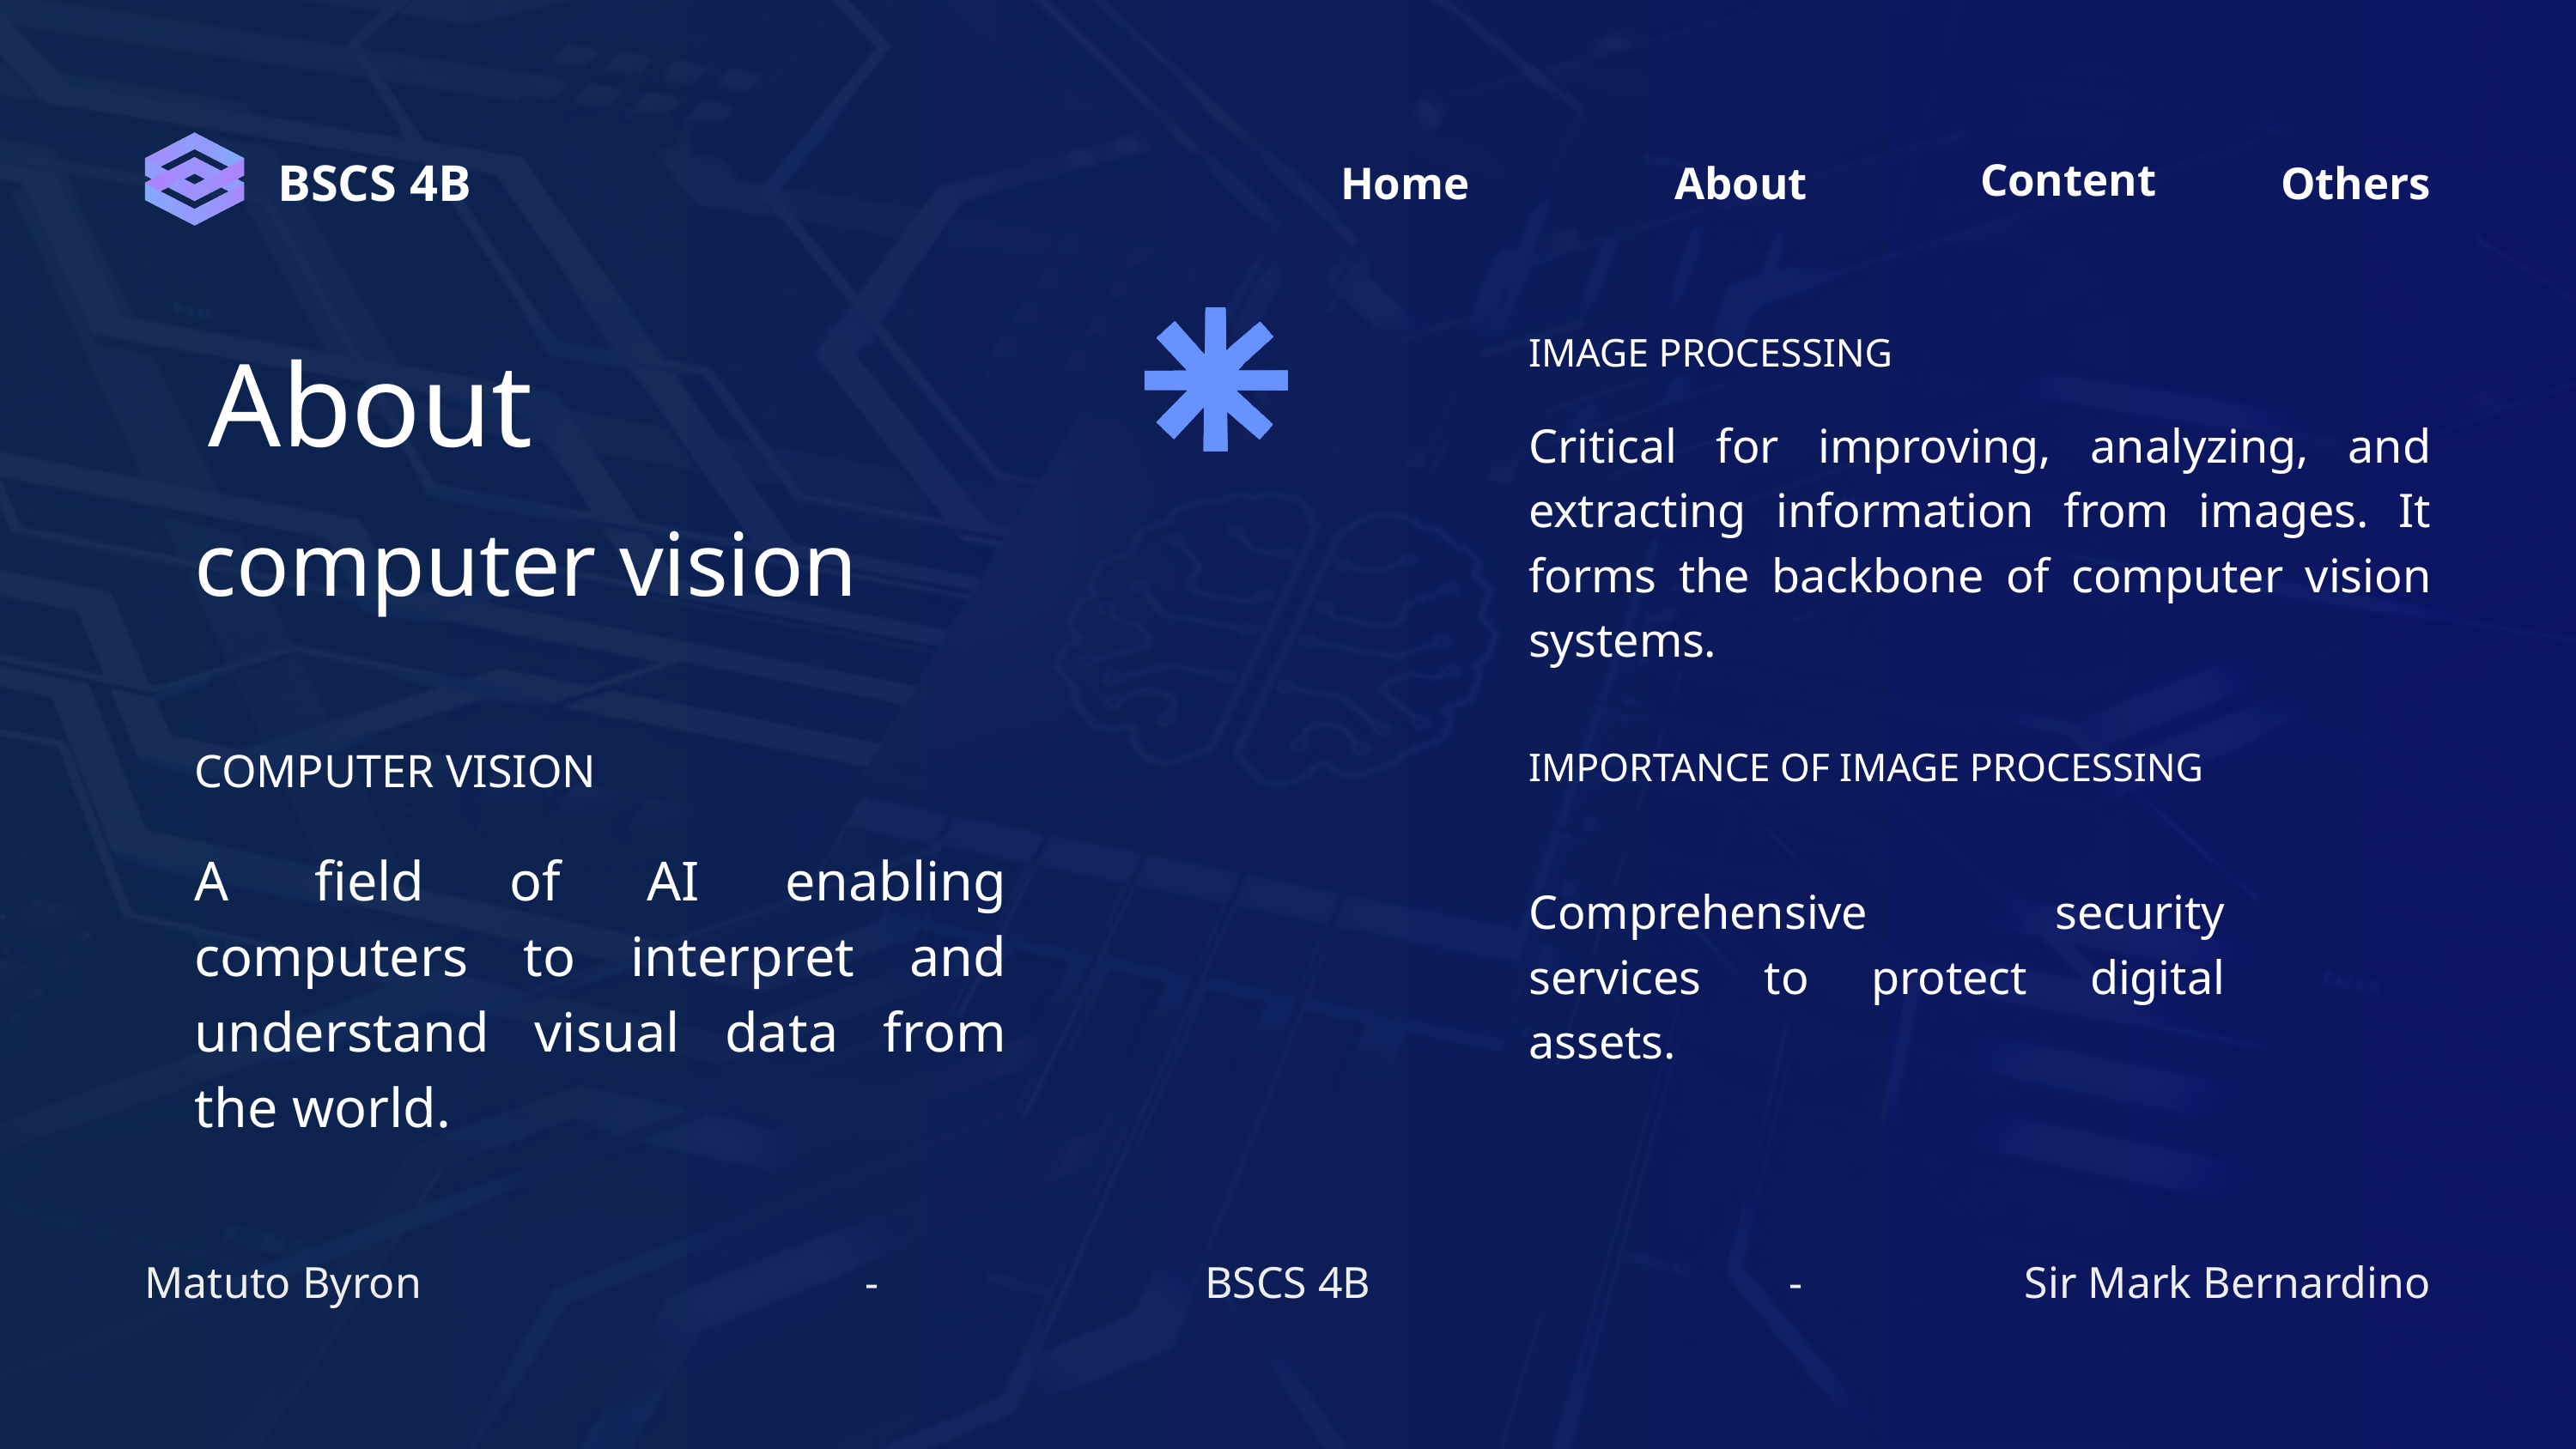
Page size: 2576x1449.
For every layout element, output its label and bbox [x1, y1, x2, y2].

text_box [0, 0, 2576, 1449]
